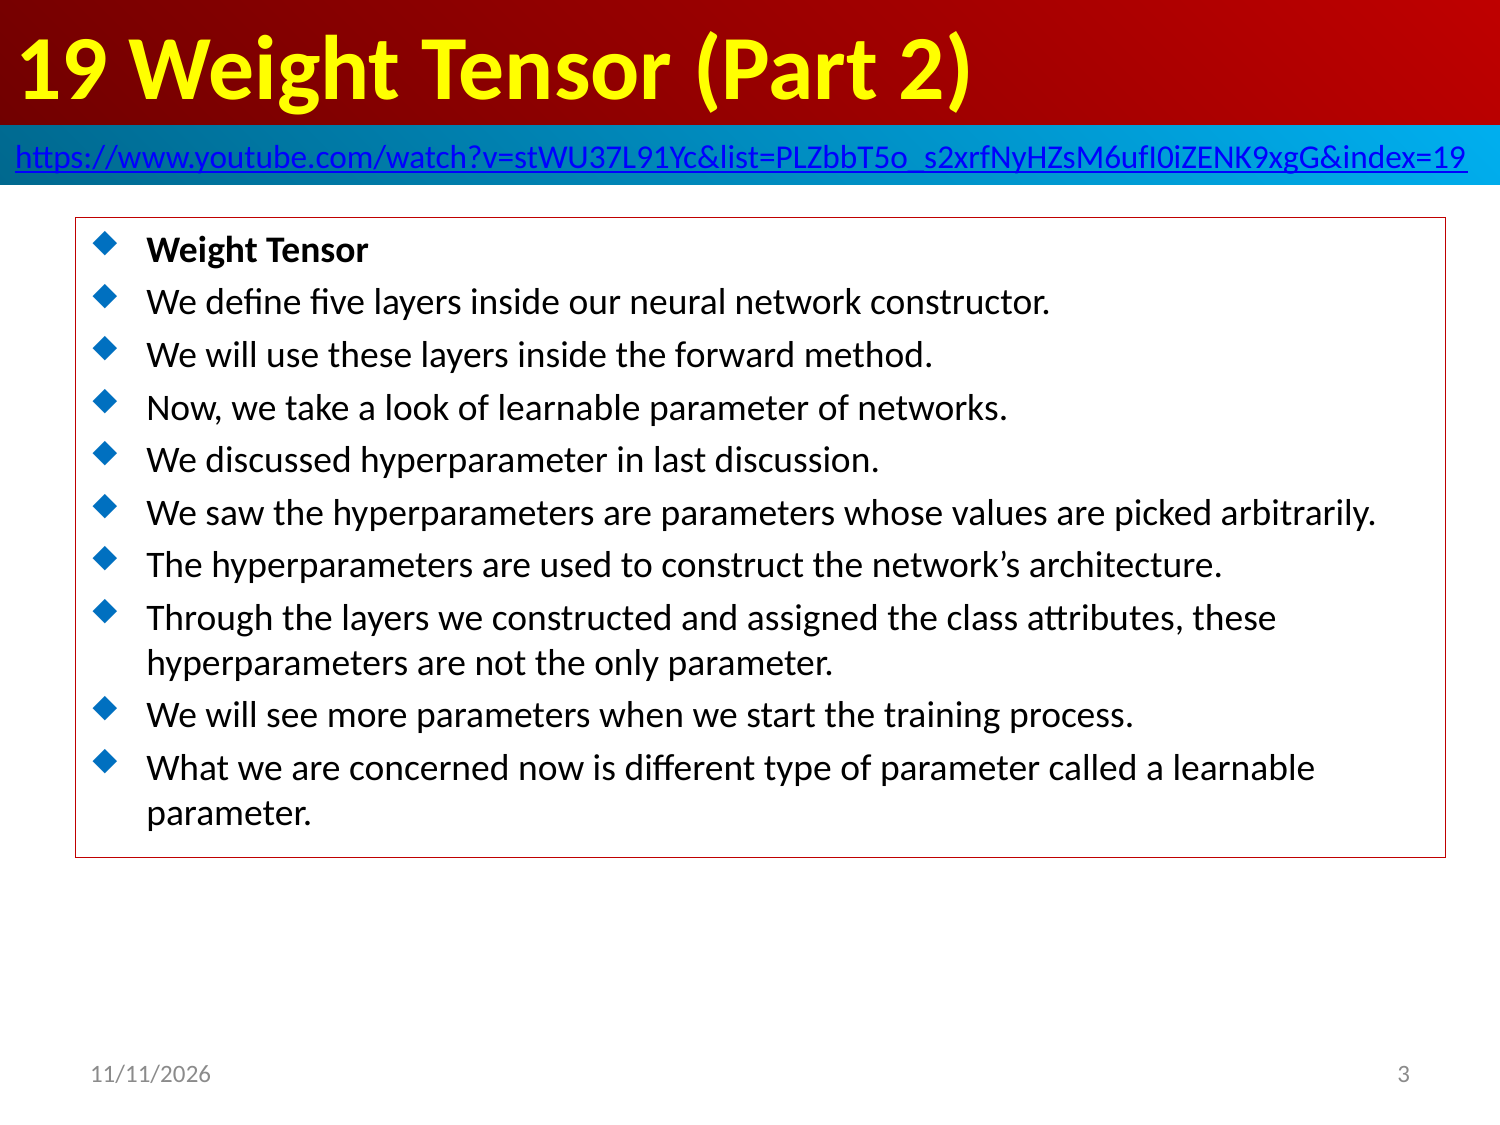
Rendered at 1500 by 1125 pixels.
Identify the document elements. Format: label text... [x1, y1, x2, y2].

title 19 Weight Tensor (Part 2) [0, 0, 1500, 125]
text_box https://www.youtube.com/watch?v=stWU37L91Yc&list=PLZbbT5o_s2xrfNyHZsM6ufI0iZENK9xgG&index=19 [0, 125, 1500, 185]
slide_number 3 [1074, 1042, 1425, 1103]
subtitle Weight Tensor We define five layers inside our neural network constructor. We will use these layers inside the forward method. Now, we take a look of learnable parameter of networks. We discussed hyperparameter in last discussion. We saw the hyperparameters are parameters whose values are picked arbitrarily. The hyperparameters are used to construct the network’s architecture. Through the layers we constructed and assigned the class attributes, these hyperparameters are not the only parameter. We will see more parameters when we start the training process. What we are concerned now is different type of parameter called a learnable parameter. [75, 217, 1446, 858]
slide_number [75, 1042, 425, 1103]
